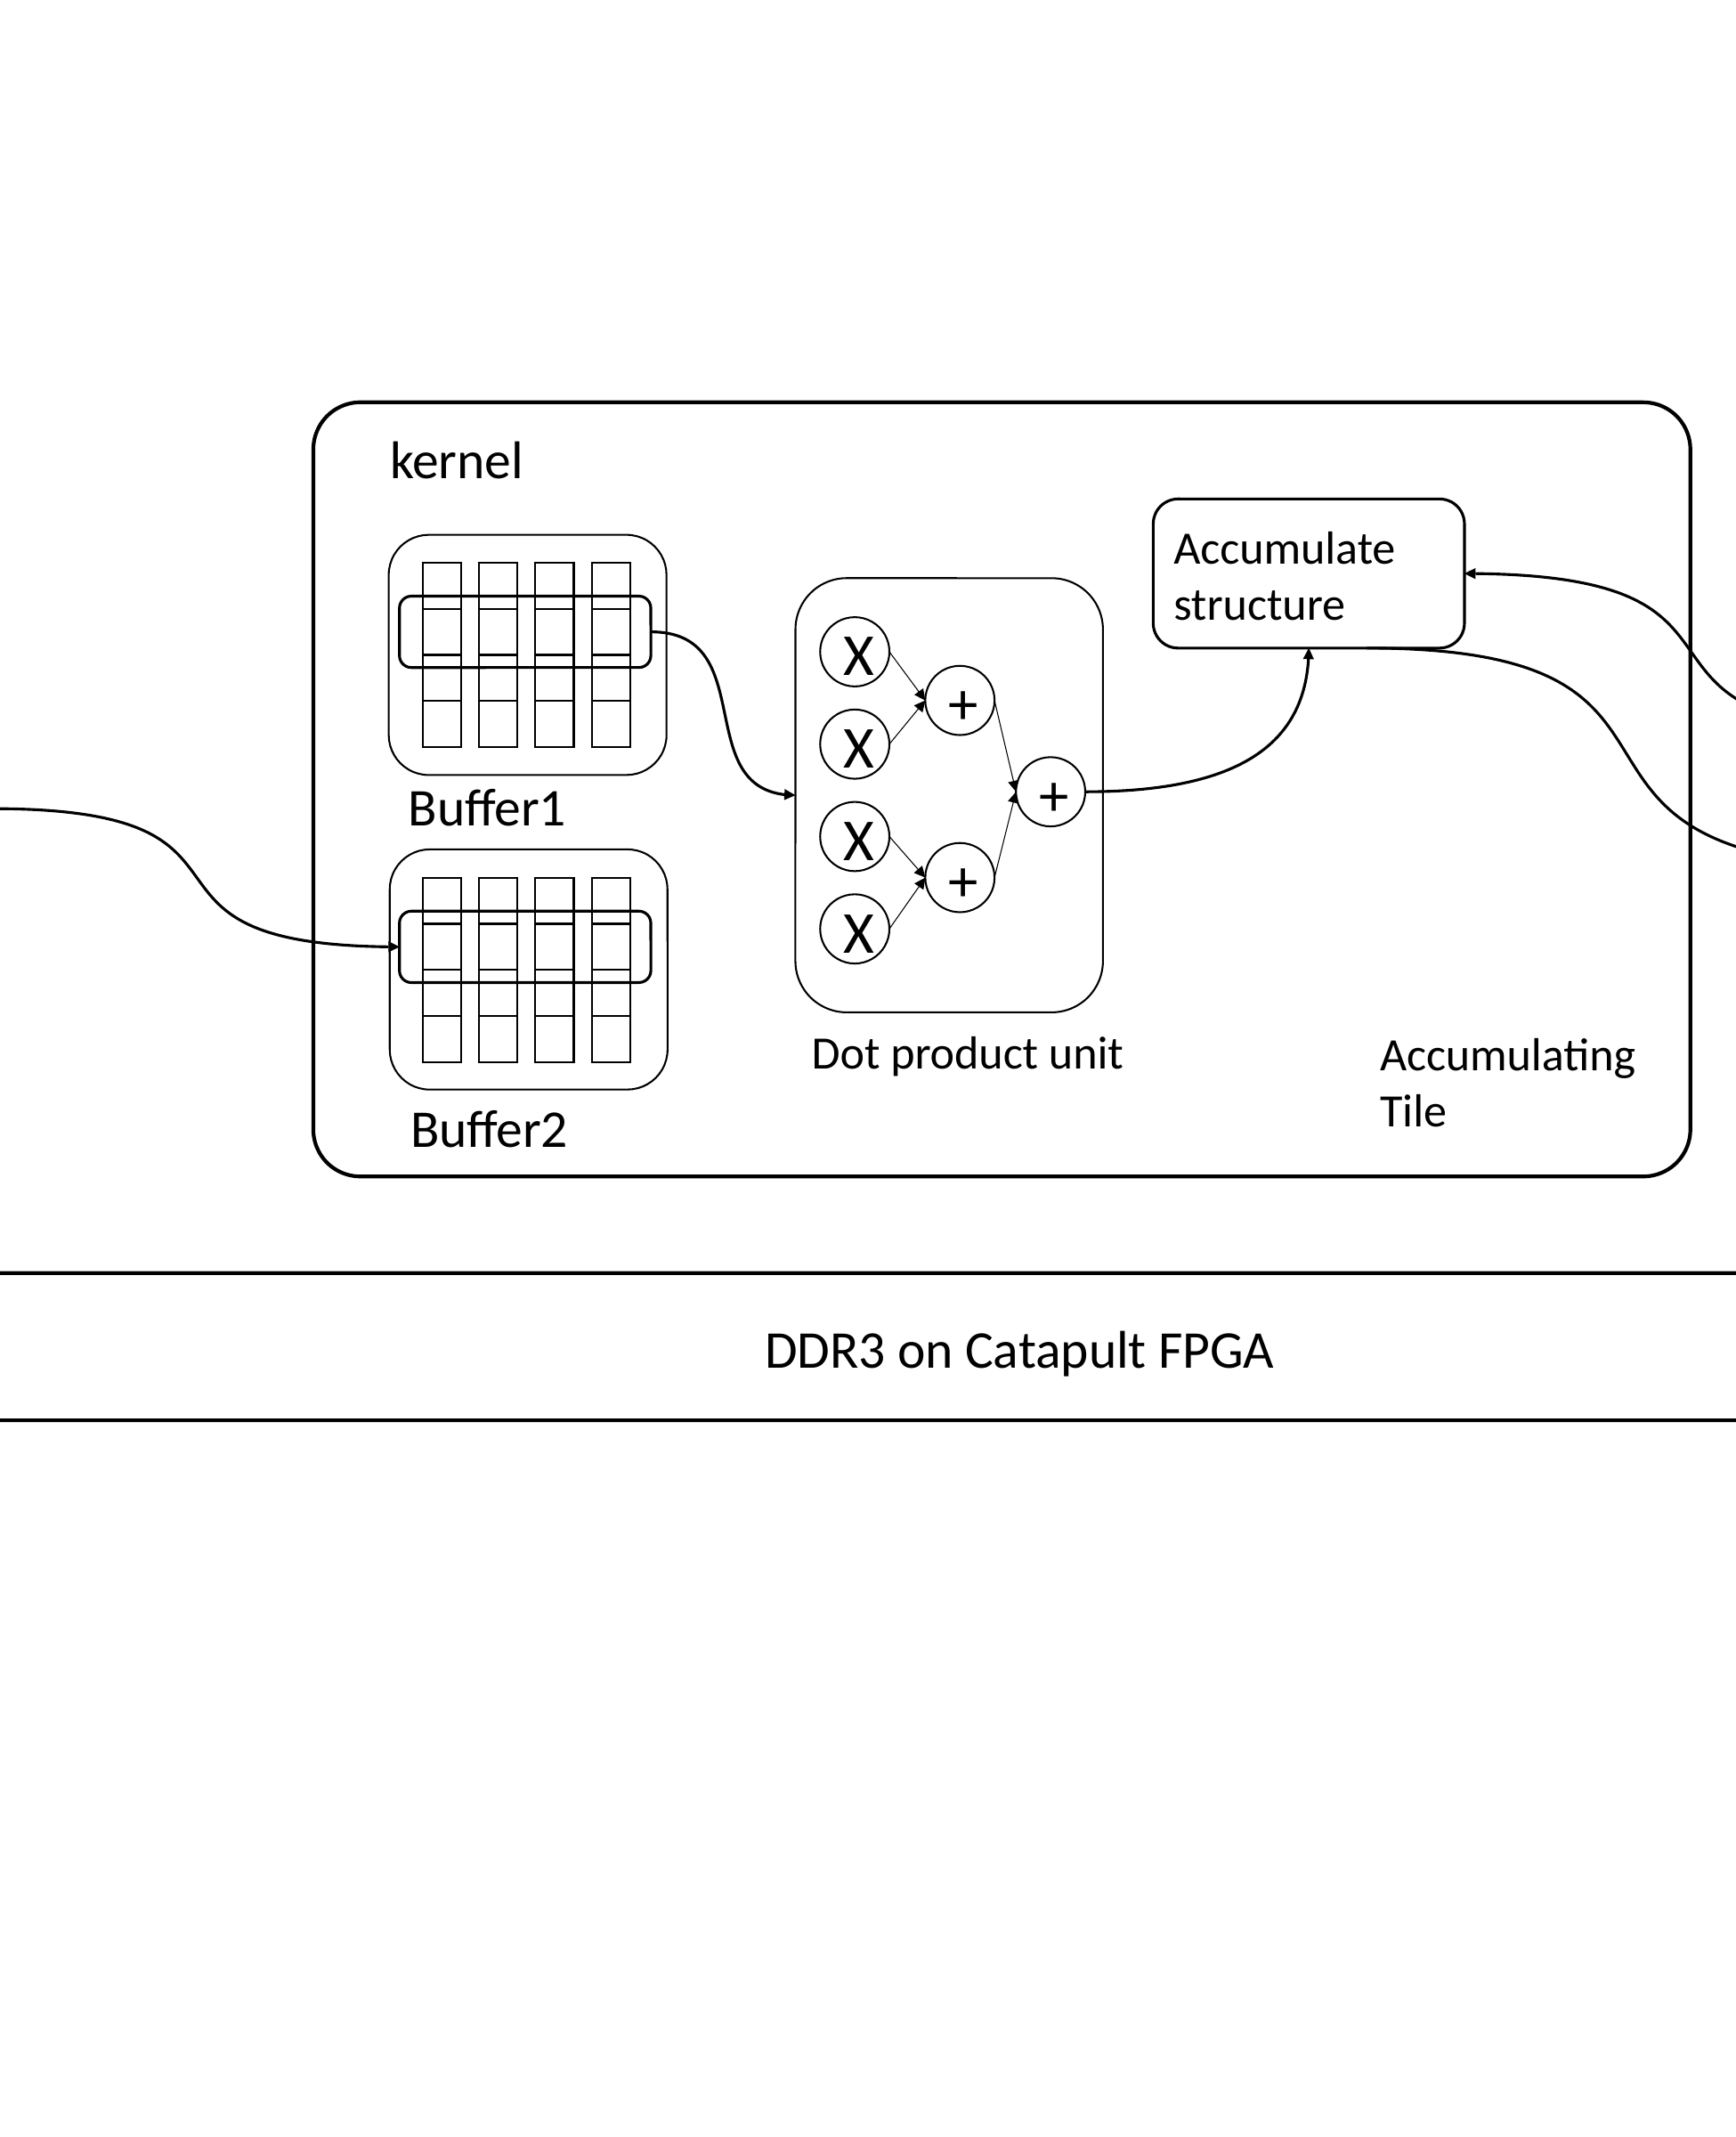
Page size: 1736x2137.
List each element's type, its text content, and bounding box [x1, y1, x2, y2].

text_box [994, 792, 1017, 878]
text_box [387, 533, 668, 776]
text_box [478, 984, 518, 1017]
text_box Accumulate structure [1152, 498, 1466, 649]
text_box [889, 836, 926, 877]
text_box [1084, 647, 1310, 792]
text_box [398, 910, 653, 984]
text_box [889, 652, 926, 700]
text_box [591, 877, 631, 910]
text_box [889, 877, 926, 930]
text_box Accumulating Tile [1367, 1018, 1691, 1142]
text_box [794, 577, 1104, 1013]
text_box Buffer2 [397, 1087, 630, 1165]
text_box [651, 631, 796, 796]
text_box [422, 1017, 462, 1063]
text_box [478, 1017, 518, 1063]
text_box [1350, 664, 1571, 852]
text_box [478, 877, 518, 910]
text_box [591, 984, 631, 1017]
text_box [994, 700, 1017, 792]
text_box [591, 1017, 631, 1063]
text_box Dot product unit [798, 1016, 1180, 1085]
text_box [422, 984, 462, 1017]
text_box [312, 649, 1691, 1178]
text_box [534, 877, 575, 910]
text_box [534, 984, 575, 1017]
text_box [312, 401, 1691, 944]
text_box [359, 808, 400, 947]
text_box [889, 700, 926, 744]
text_box Buffer1 [395, 766, 618, 843]
text_box [388, 848, 669, 1091]
text_box [534, 1017, 575, 1063]
text_box DDR3 on Catapult FPGA [0, 1272, 1736, 1422]
text_box [422, 877, 462, 910]
